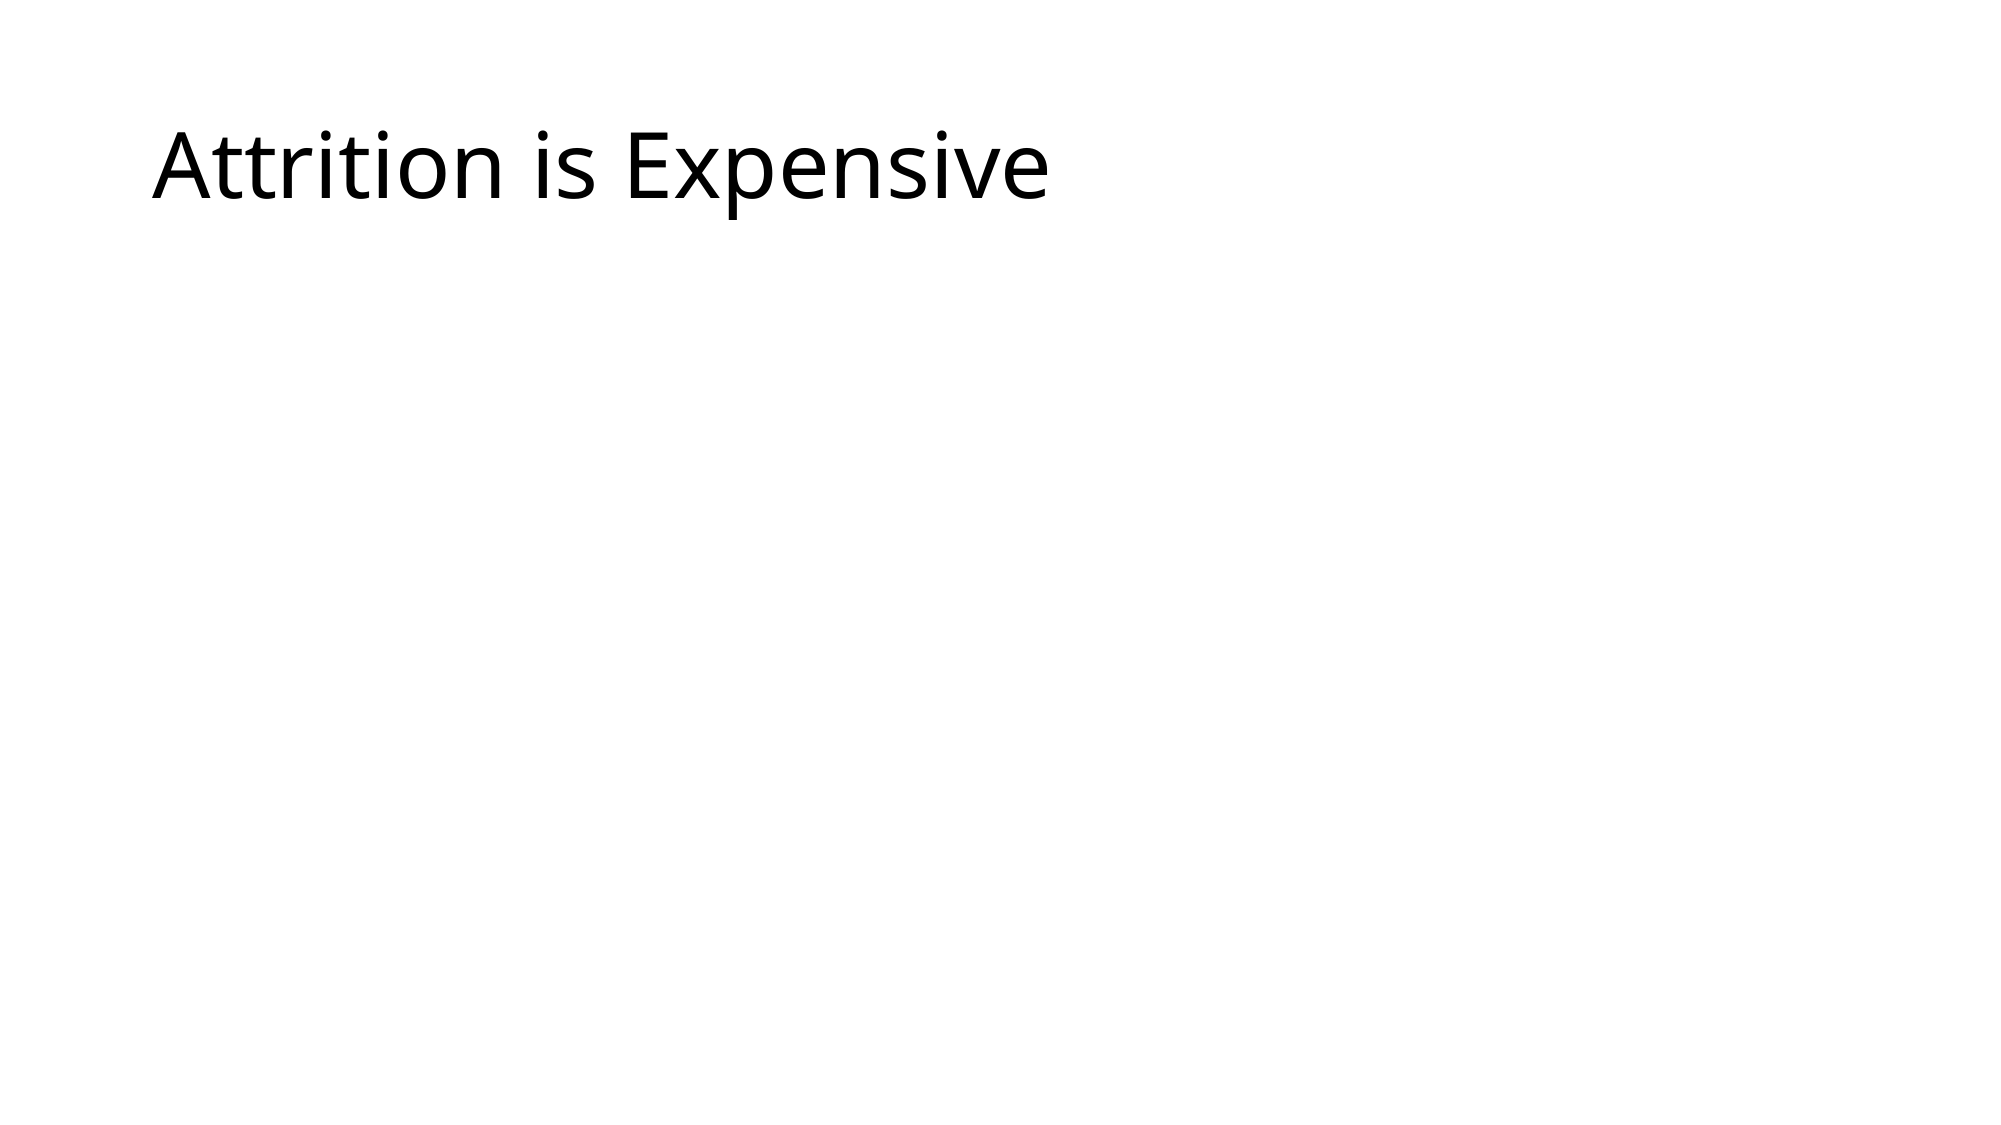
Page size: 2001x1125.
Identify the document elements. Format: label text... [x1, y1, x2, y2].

title Attrition is Expensive [137, 59, 1863, 278]
